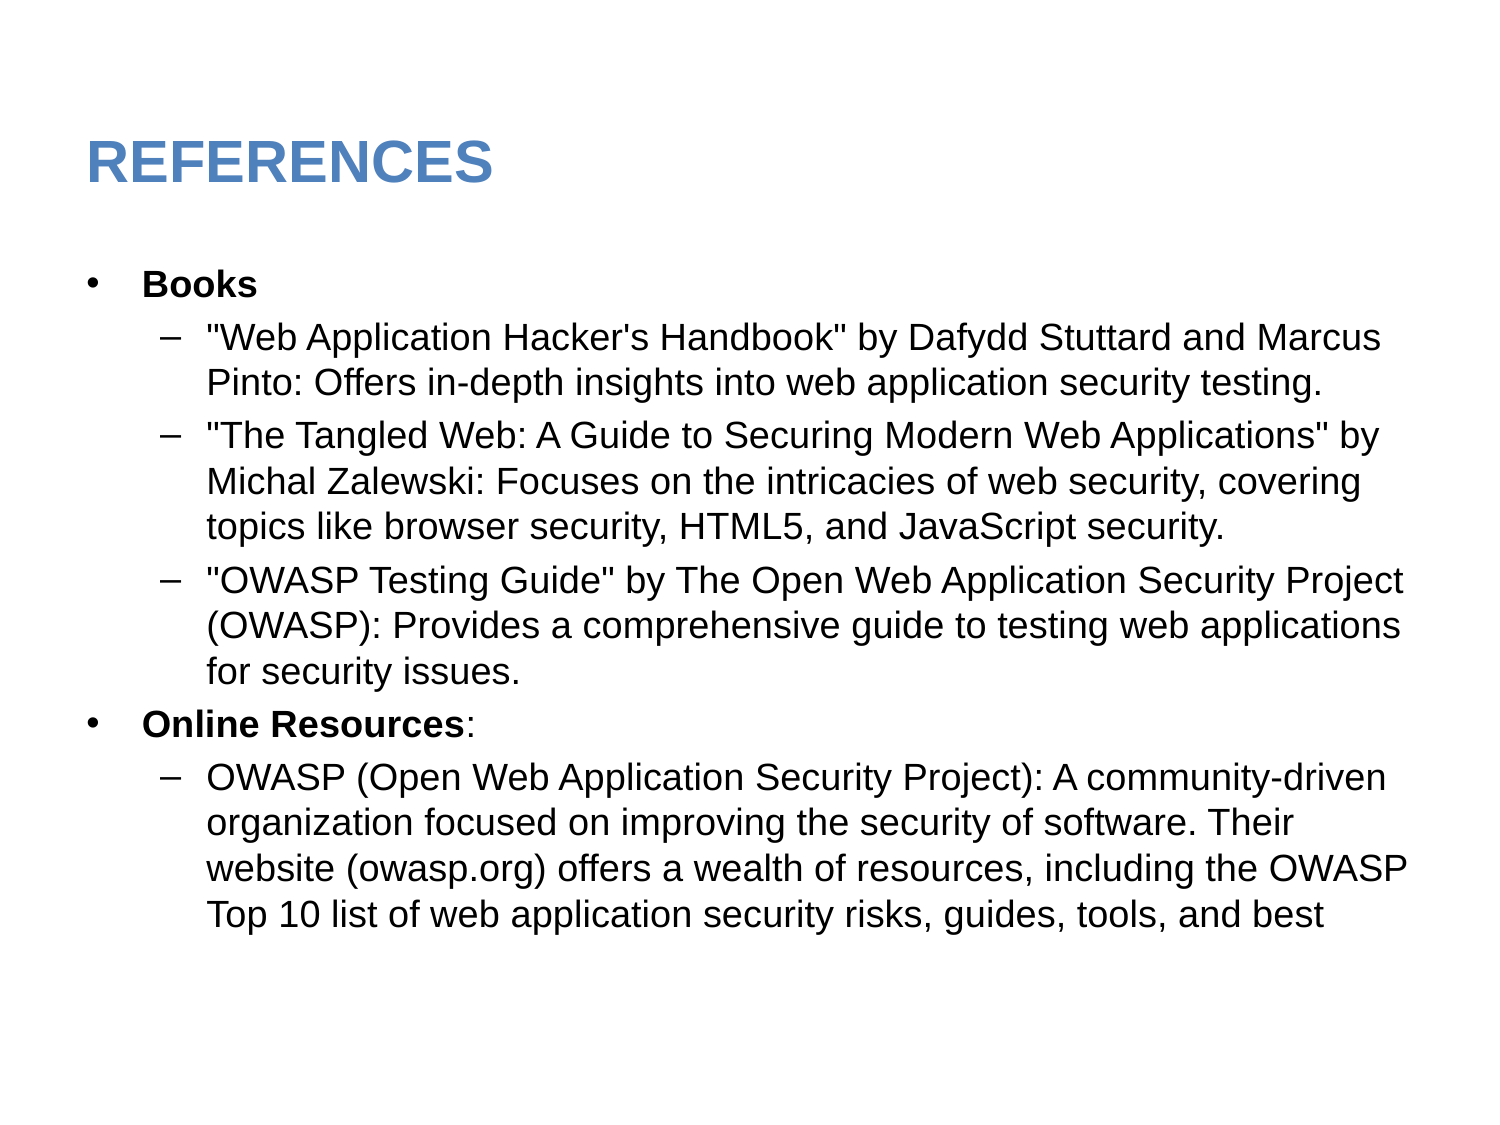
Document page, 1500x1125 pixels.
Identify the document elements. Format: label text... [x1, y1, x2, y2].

list Books "Web Application Hacker's Handbook" by Dafydd Stuttard and Marcus Pinto: Offers in-depth insights into web application security testing. "The Tangled Web: A Guide to Securing Modern Web Applications" by Michal Zalewski: Focuses on the intricacies of web security, covering topics like browser security, HTML5, and JavaScript security. "OWASP Testing Guide" by The Open Web Application Security Project (OWASP): Provides a comprehensive guide to testing web applications for security issues. Online Resources: OWASP (Open Web Application Security Project): A community-driven organization focused on improving the security of software. Their website (owasp.org) offers a wealth of resources, including the OWASP Top 10 list of web application security risks, guides, tools, and best [71, 213, 1429, 981]
title REFERENCES [71, 115, 1429, 203]
